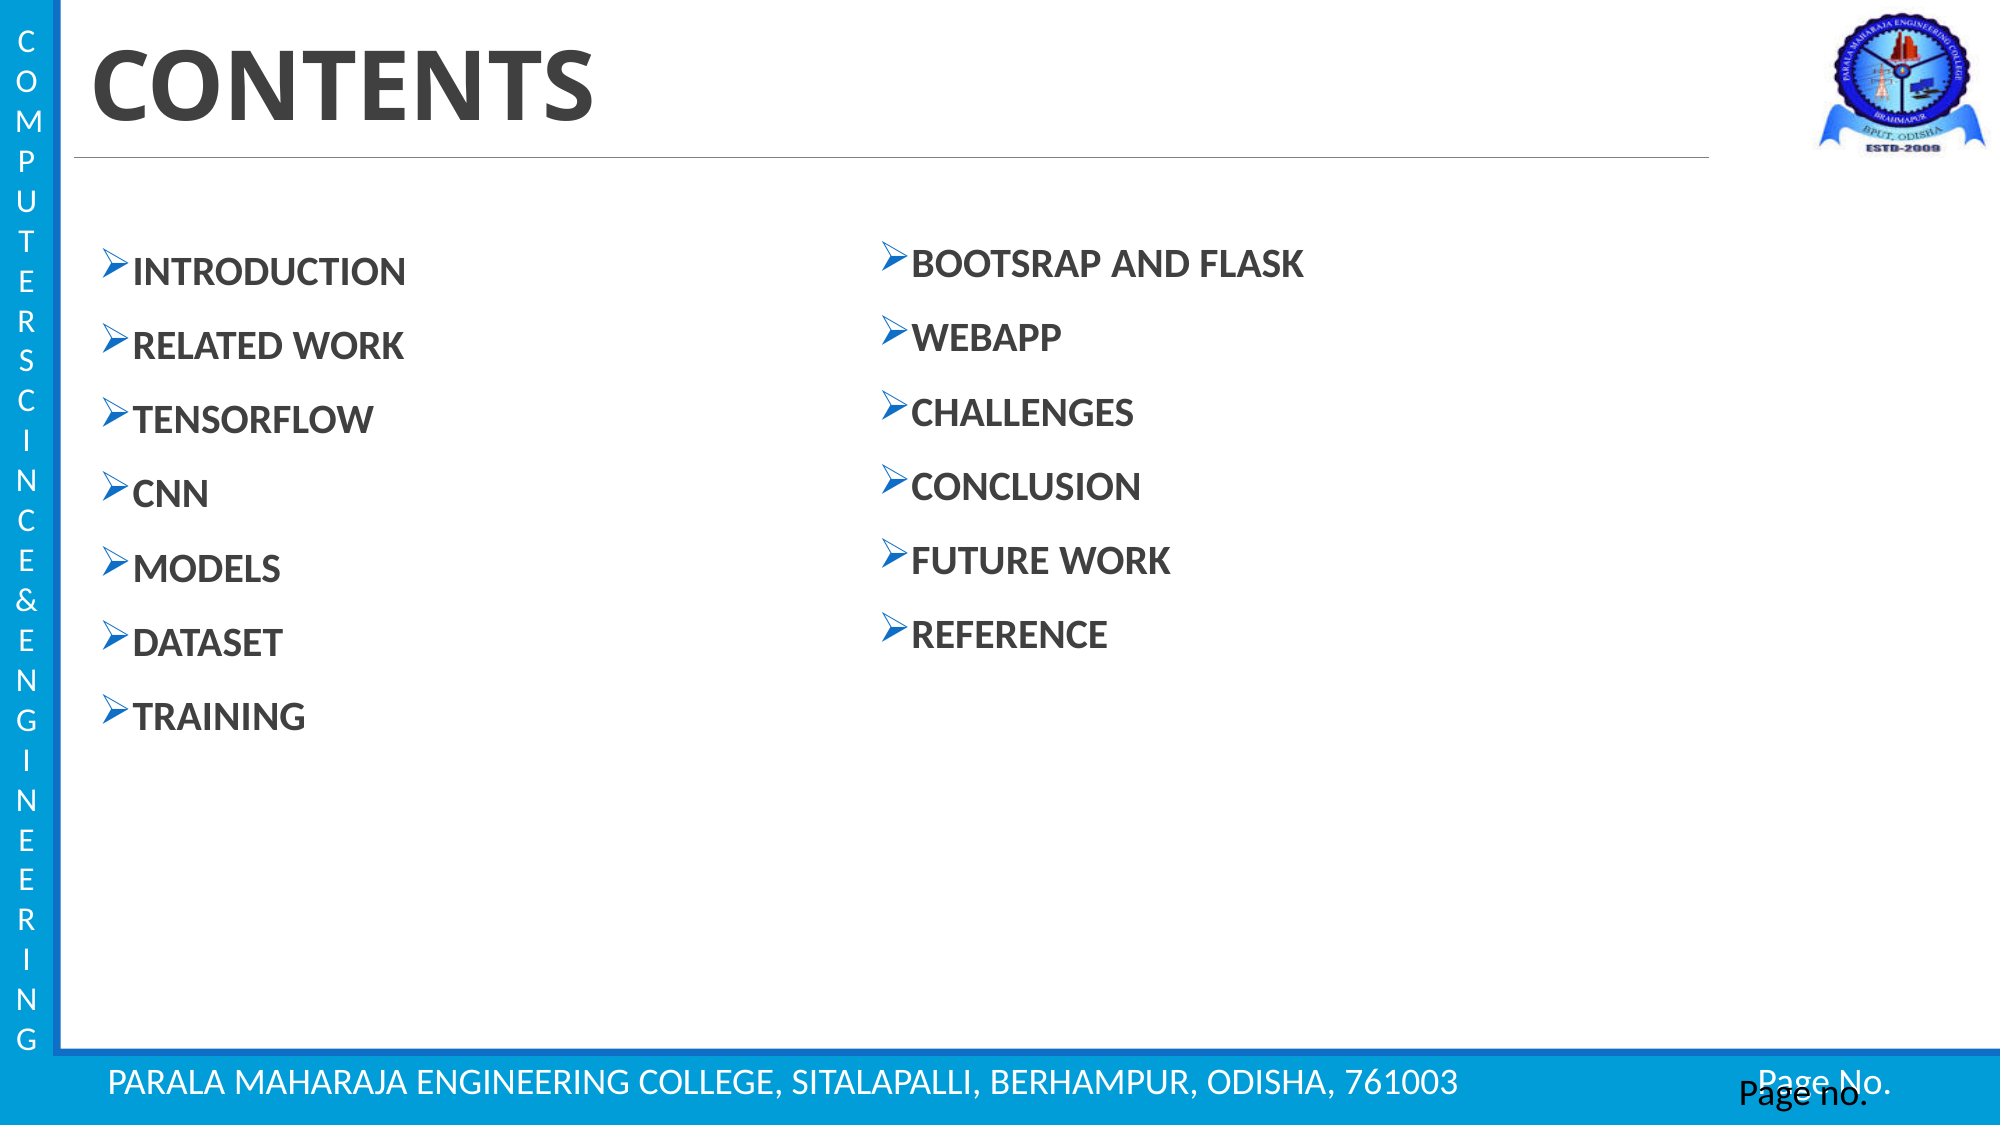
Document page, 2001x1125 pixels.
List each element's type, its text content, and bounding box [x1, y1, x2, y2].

slide_number Page no. [1724, 1060, 1940, 1121]
text_box INTRODUCTION RELATED WORK TENSORFLOW CNN MODELS DATASET TRAINING [99, 162, 684, 977]
title CONTENTS [74, 33, 1725, 148]
picture [1807, 0, 2000, 158]
list BOOTSRAP AND FLASK WEBAPP CHALLENGES CONCLUSION FUTURE WORK REFERENCE [878, 154, 1464, 974]
